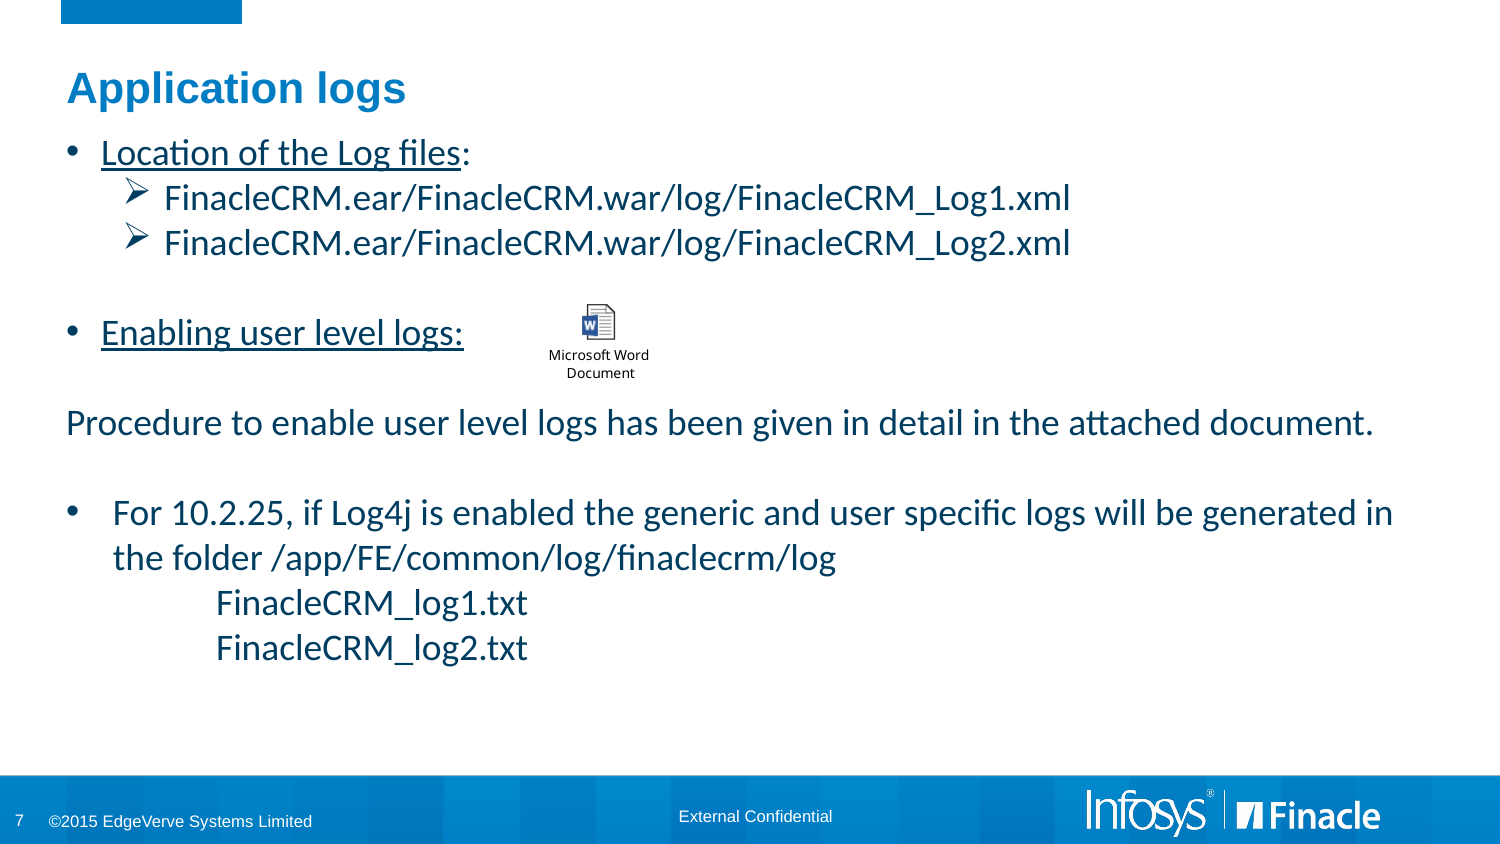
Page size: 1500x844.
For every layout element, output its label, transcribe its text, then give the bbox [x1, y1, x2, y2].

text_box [544, 303, 658, 399]
title Application logs [51, 39, 1327, 120]
text_box Location of the Log files: FinacleCRM.ear/FinacleCRM.war/log/FinacleCRM_Log1.xml FinacleCRM.ear/FinacleCRM.war/log/FinacleCRM_Log2.xml Enabling user level logs: Procedure to enable user level logs has been given in detail in the attached document. For 10.2.25, if Log4j is enabled the generic and user specific logs will be generated in the folder /app/FE/common/log/finaclecrm/log FinacleCRM_log1.txt FinacleCRM_log2.txt [51, 120, 1449, 676]
picture [0, 768, 1500, 844]
